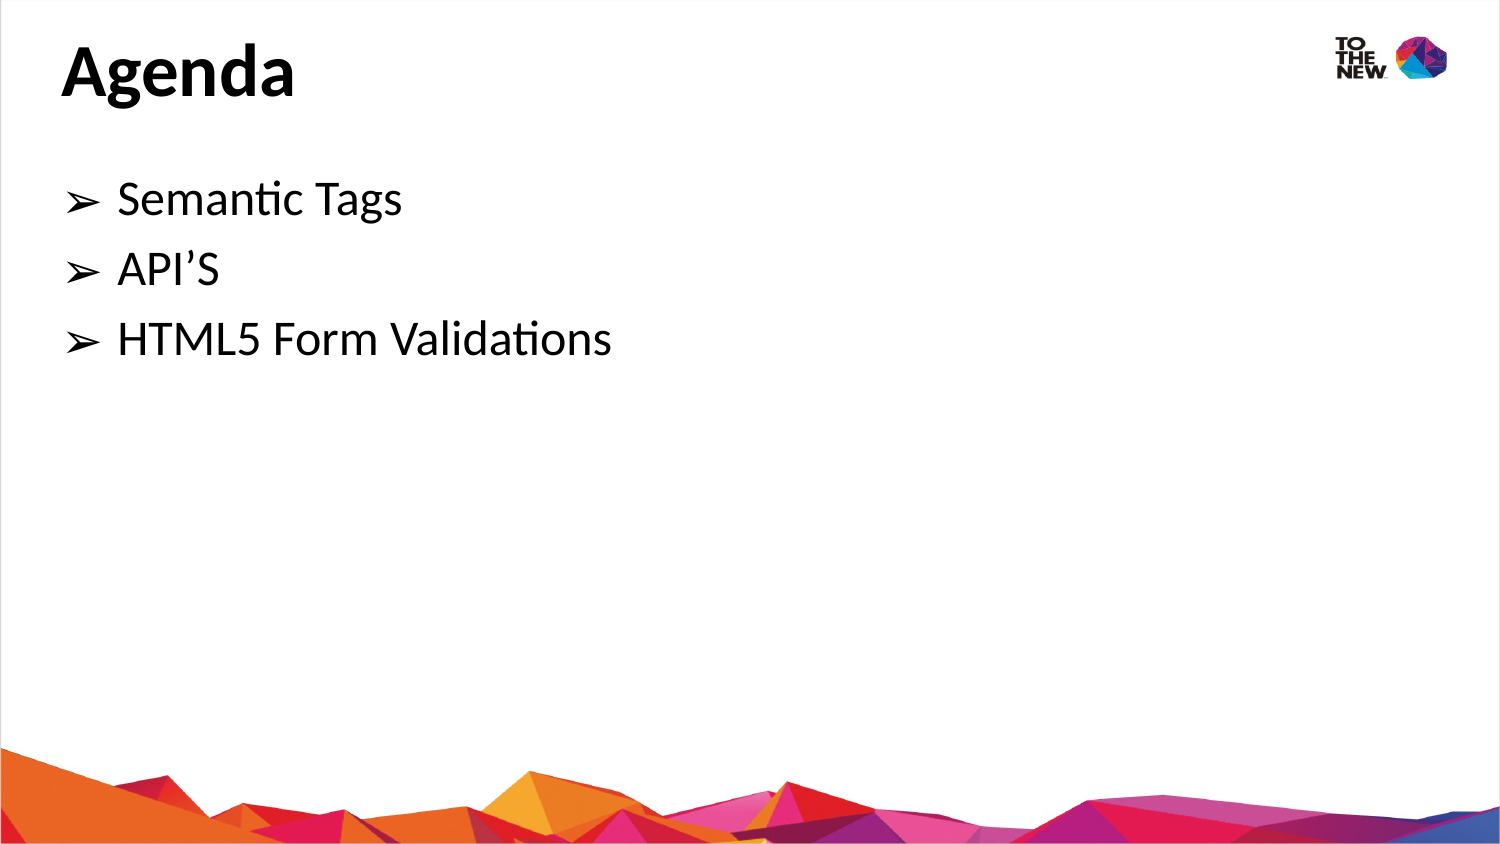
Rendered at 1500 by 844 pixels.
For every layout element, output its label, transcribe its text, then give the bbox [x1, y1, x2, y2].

title Agenda [46, 16, 1451, 116]
list Semantic Tags API’S HTML5 Form Validations [46, 158, 1451, 754]
picture [0, 0, 1500, 844]
